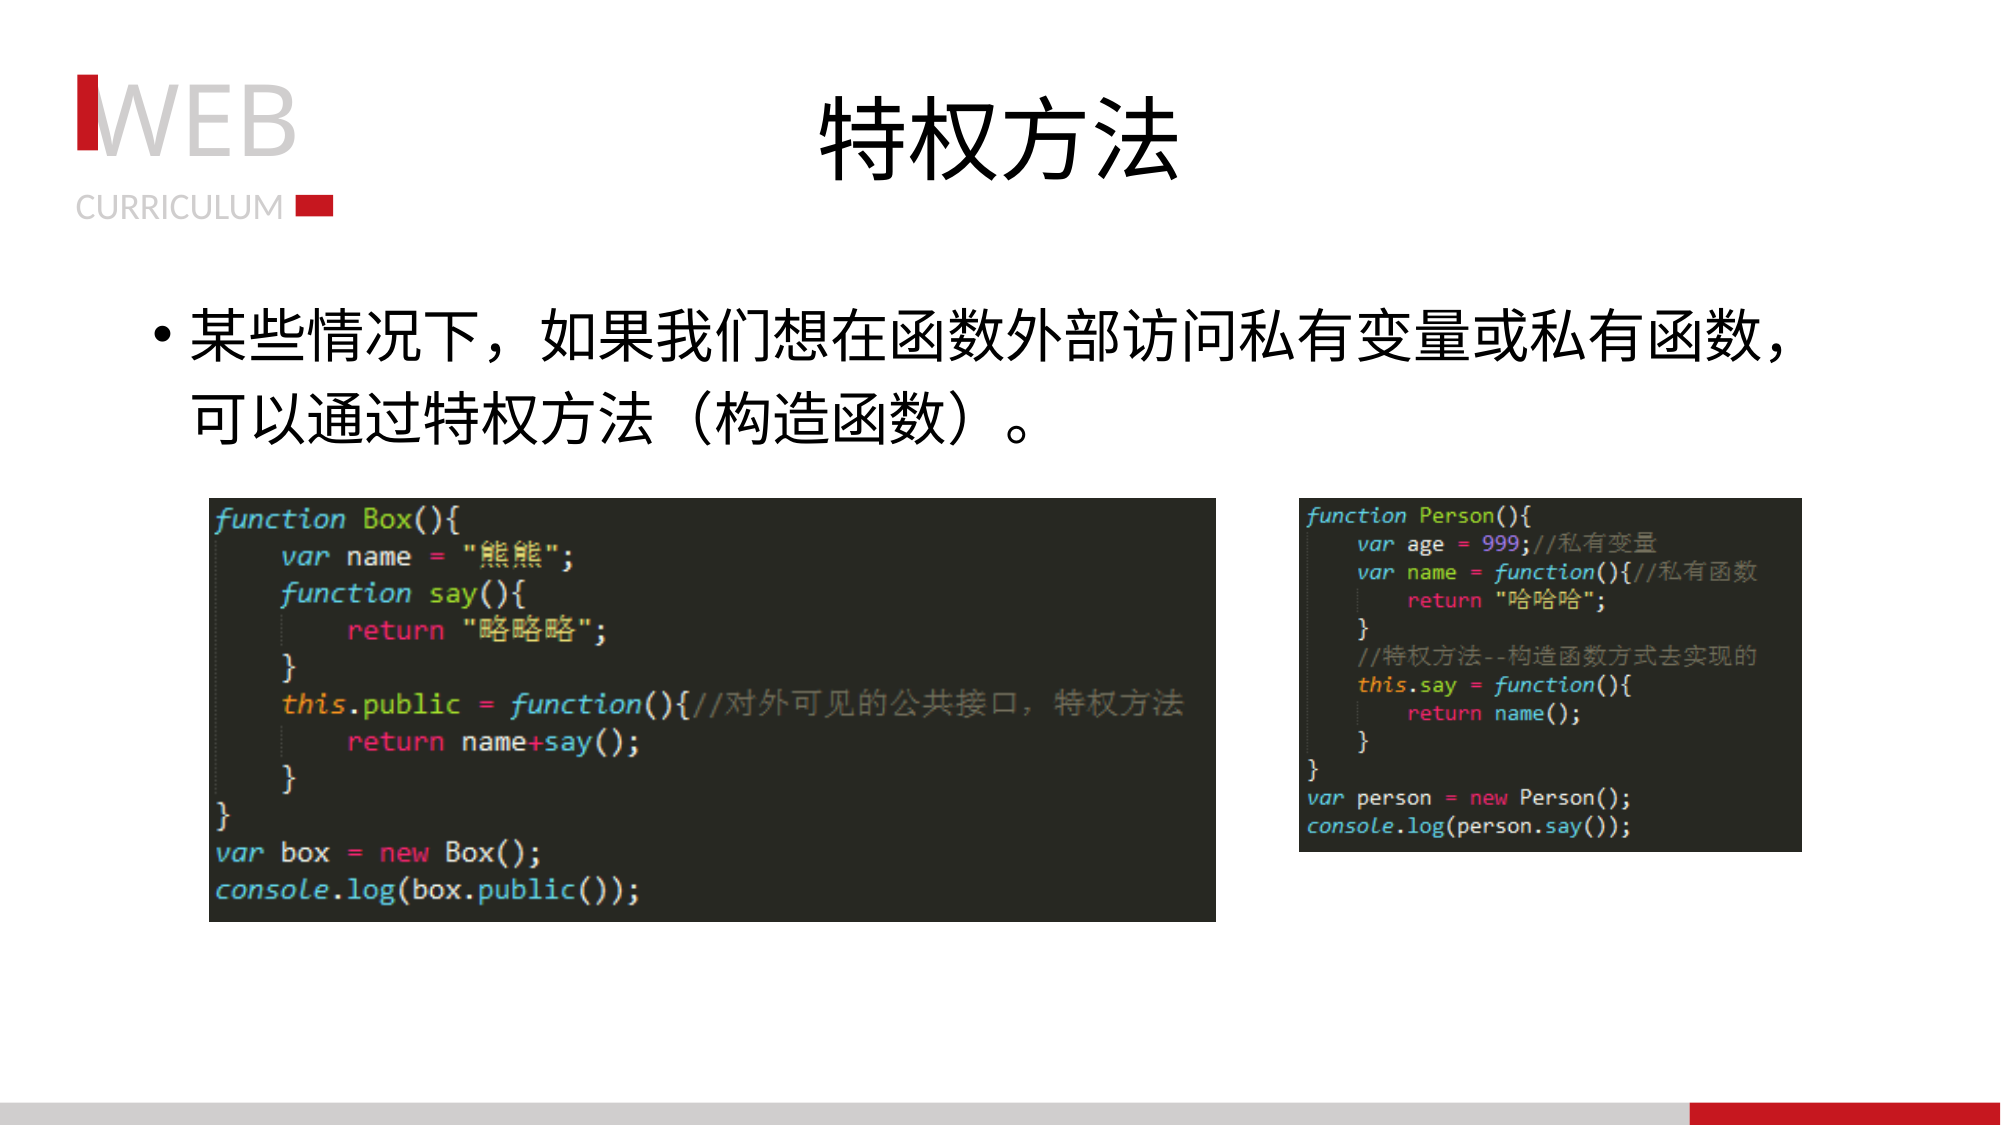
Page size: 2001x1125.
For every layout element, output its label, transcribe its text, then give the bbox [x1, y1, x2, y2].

title 特权方法 [137, 59, 1863, 228]
picture [208, 498, 1216, 923]
list 某些情况下，如果我们想在函数外部访问私有变量或私有函数，可以通过特权方法（构造函数）。 [137, 277, 1863, 992]
picture [1299, 498, 1802, 852]
